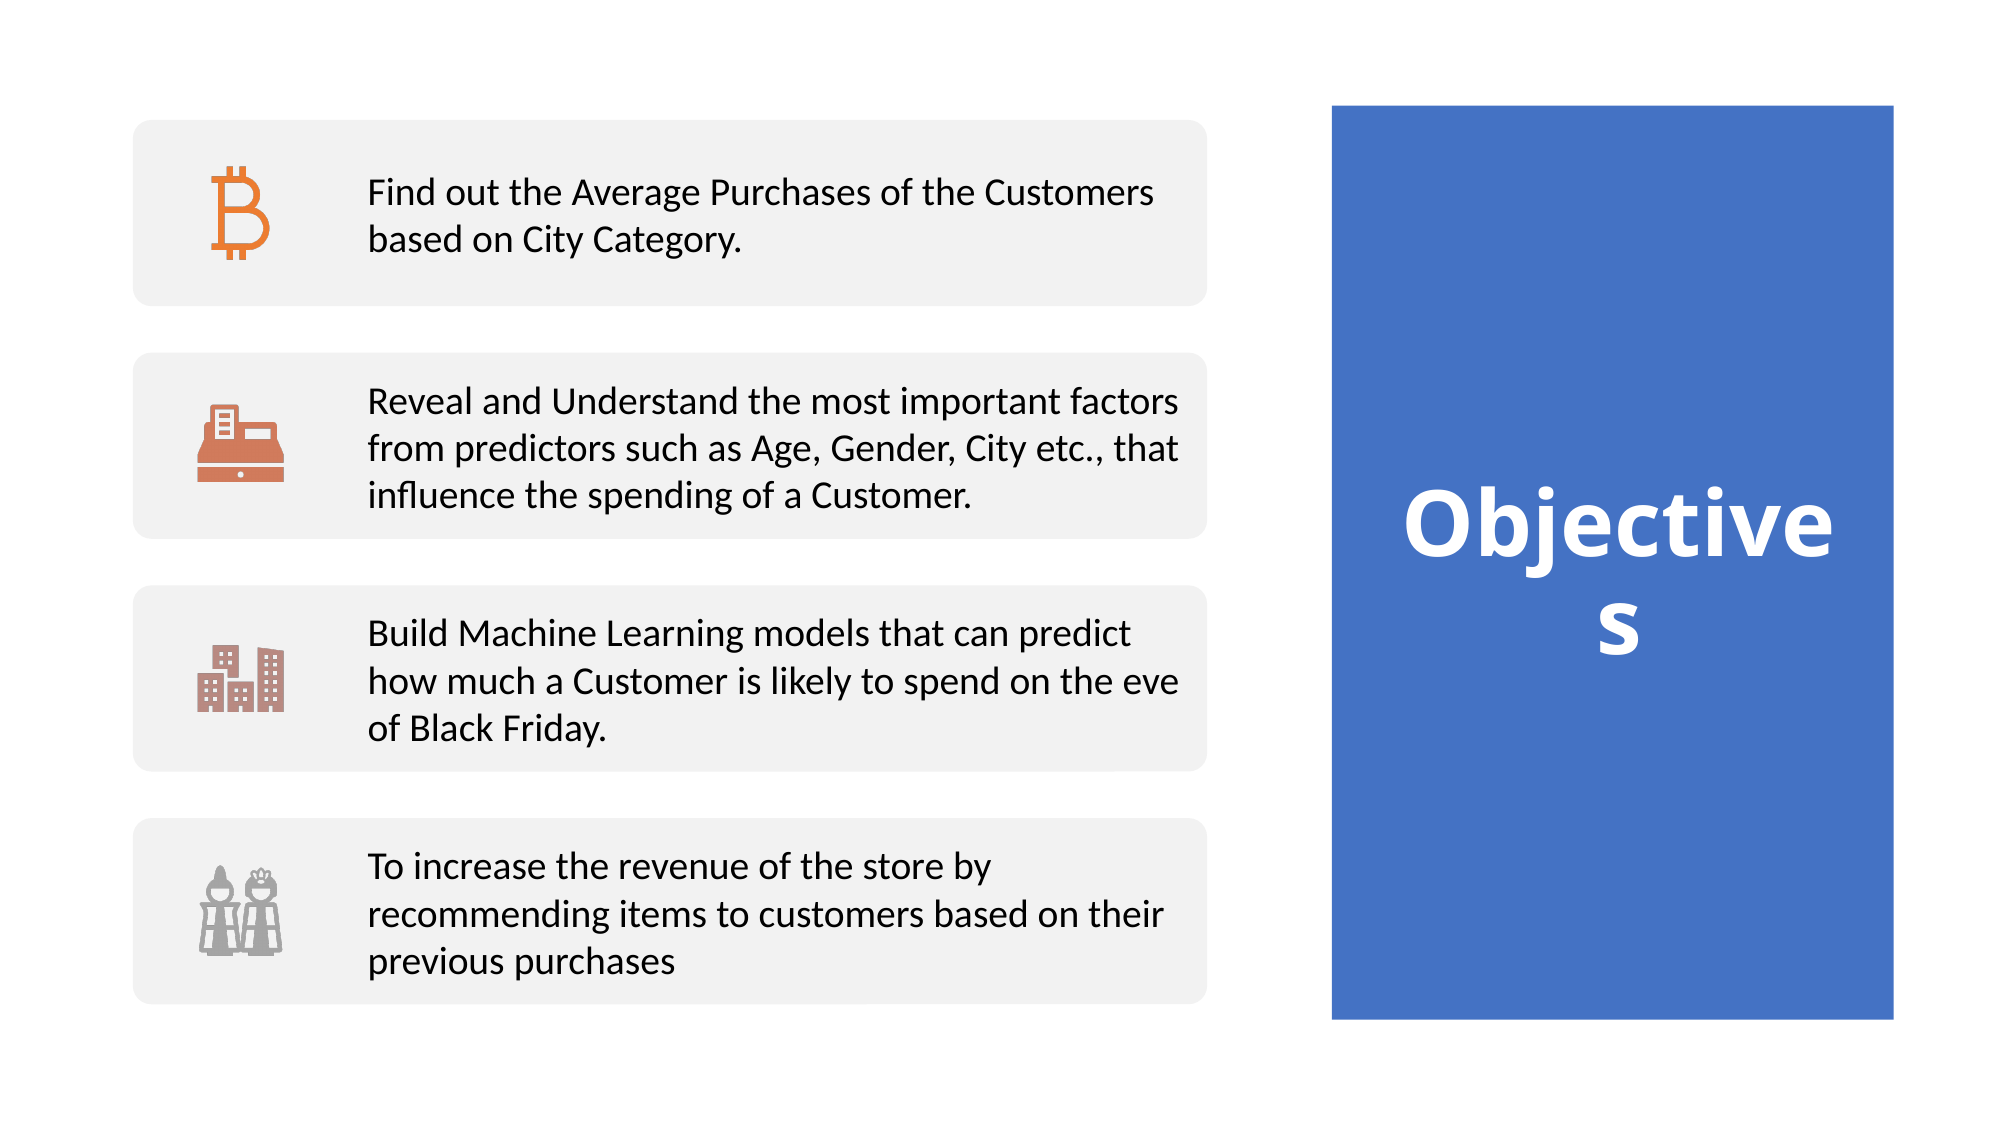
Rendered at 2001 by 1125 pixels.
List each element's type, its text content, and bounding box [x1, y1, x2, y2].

text_box Objectives [1375, 163, 1863, 989]
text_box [132, 119, 1208, 1005]
text_box [1331, 105, 1894, 1020]
